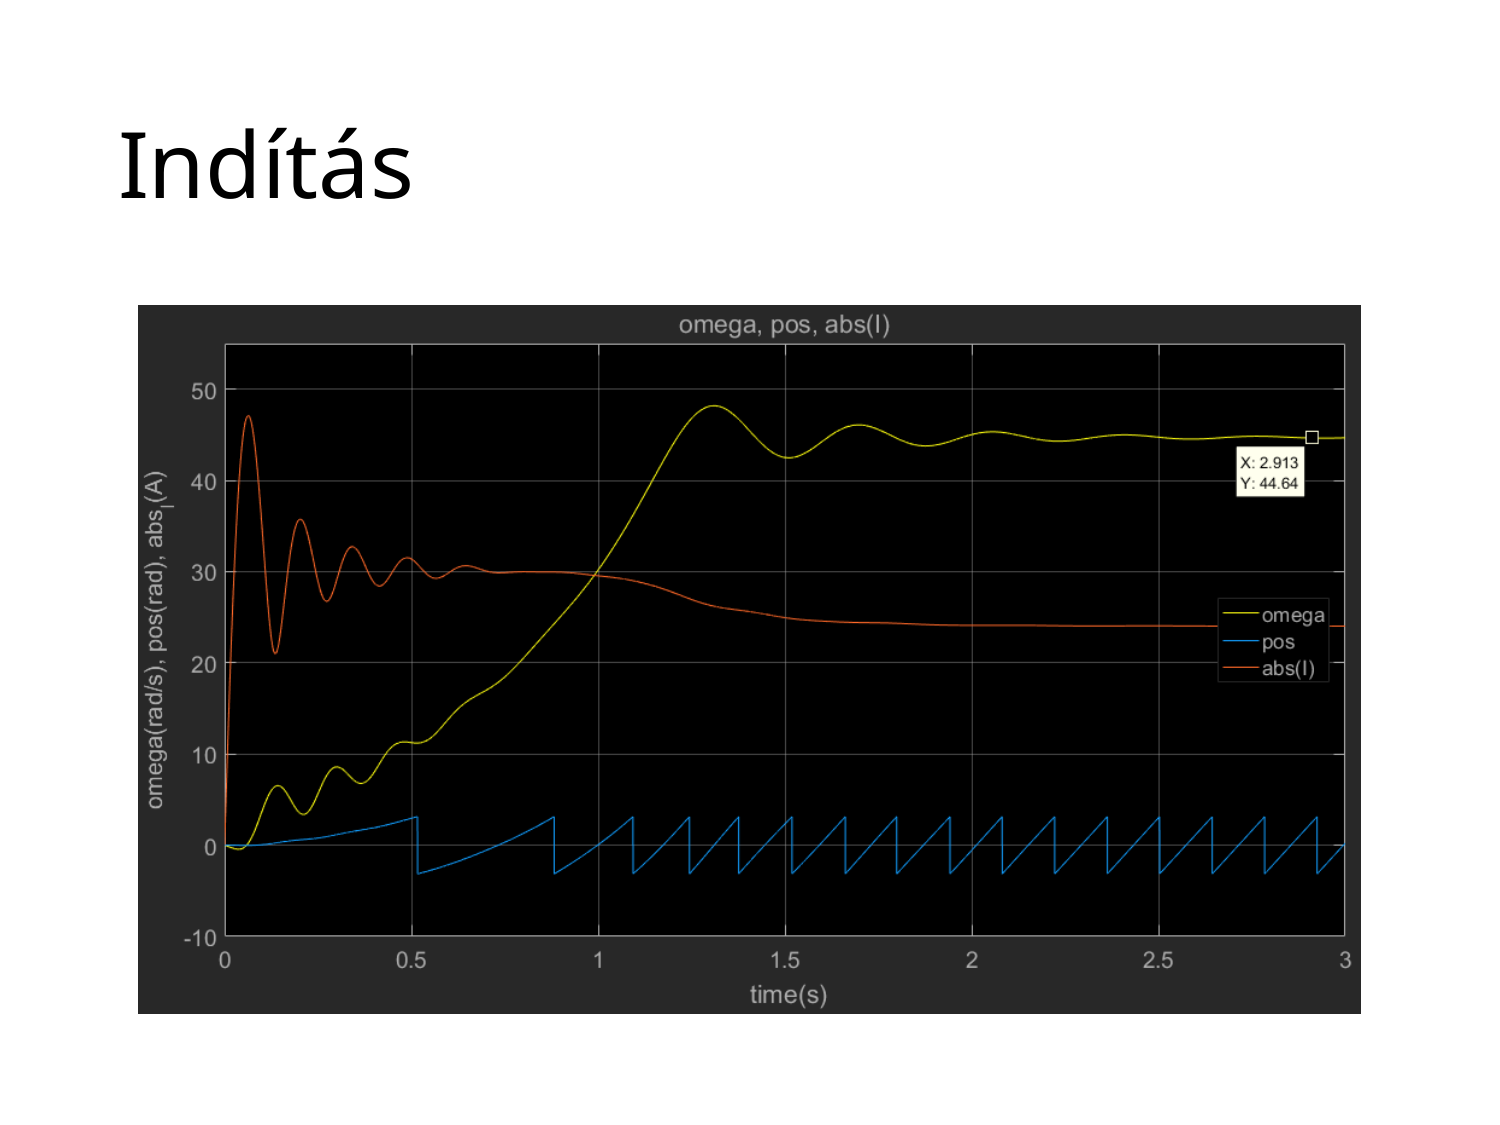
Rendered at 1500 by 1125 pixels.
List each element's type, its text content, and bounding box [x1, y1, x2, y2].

picture [138, 305, 1361, 1014]
title Indítás [103, 59, 1397, 278]
